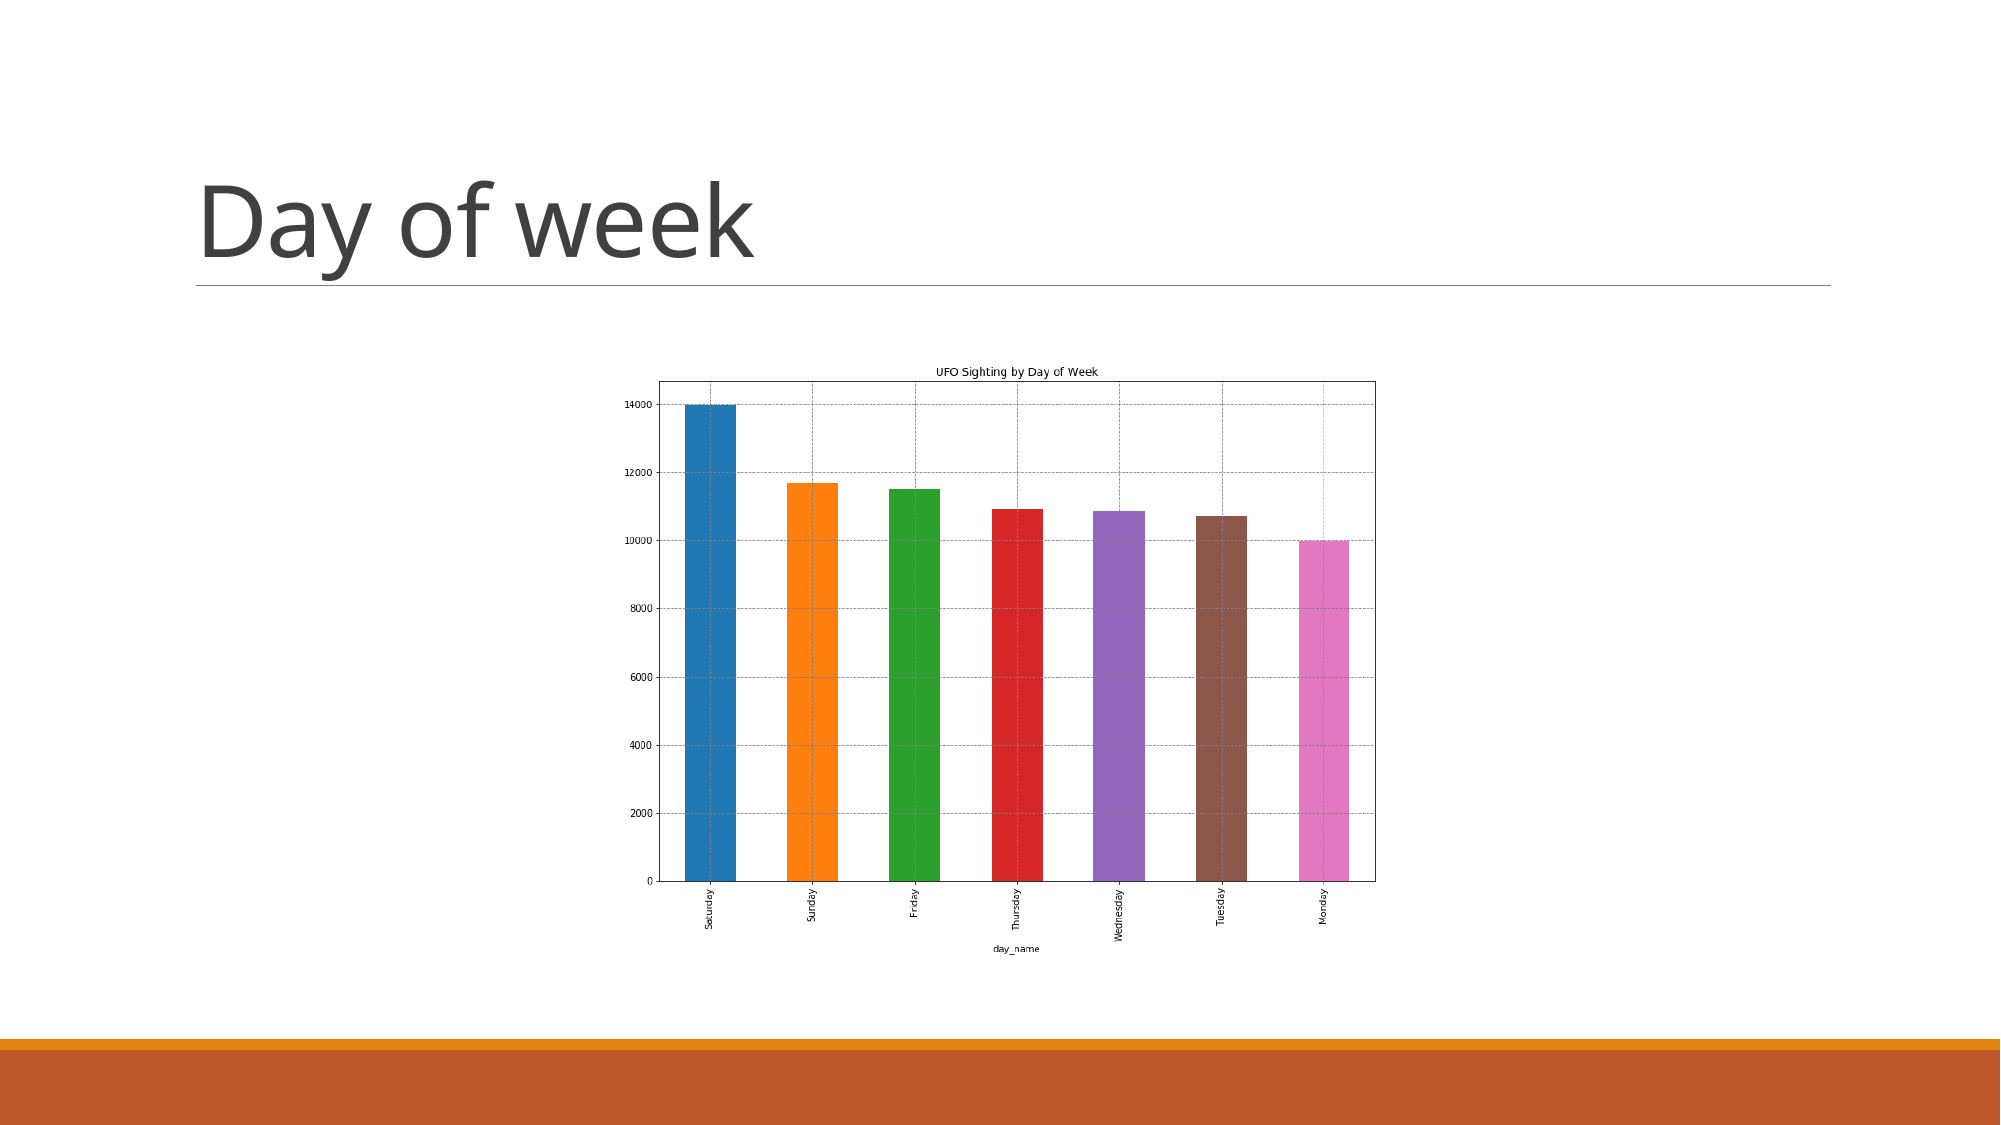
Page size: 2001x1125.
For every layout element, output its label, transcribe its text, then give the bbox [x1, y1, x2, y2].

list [542, 302, 1468, 964]
title Day of week [180, 47, 1830, 285]
